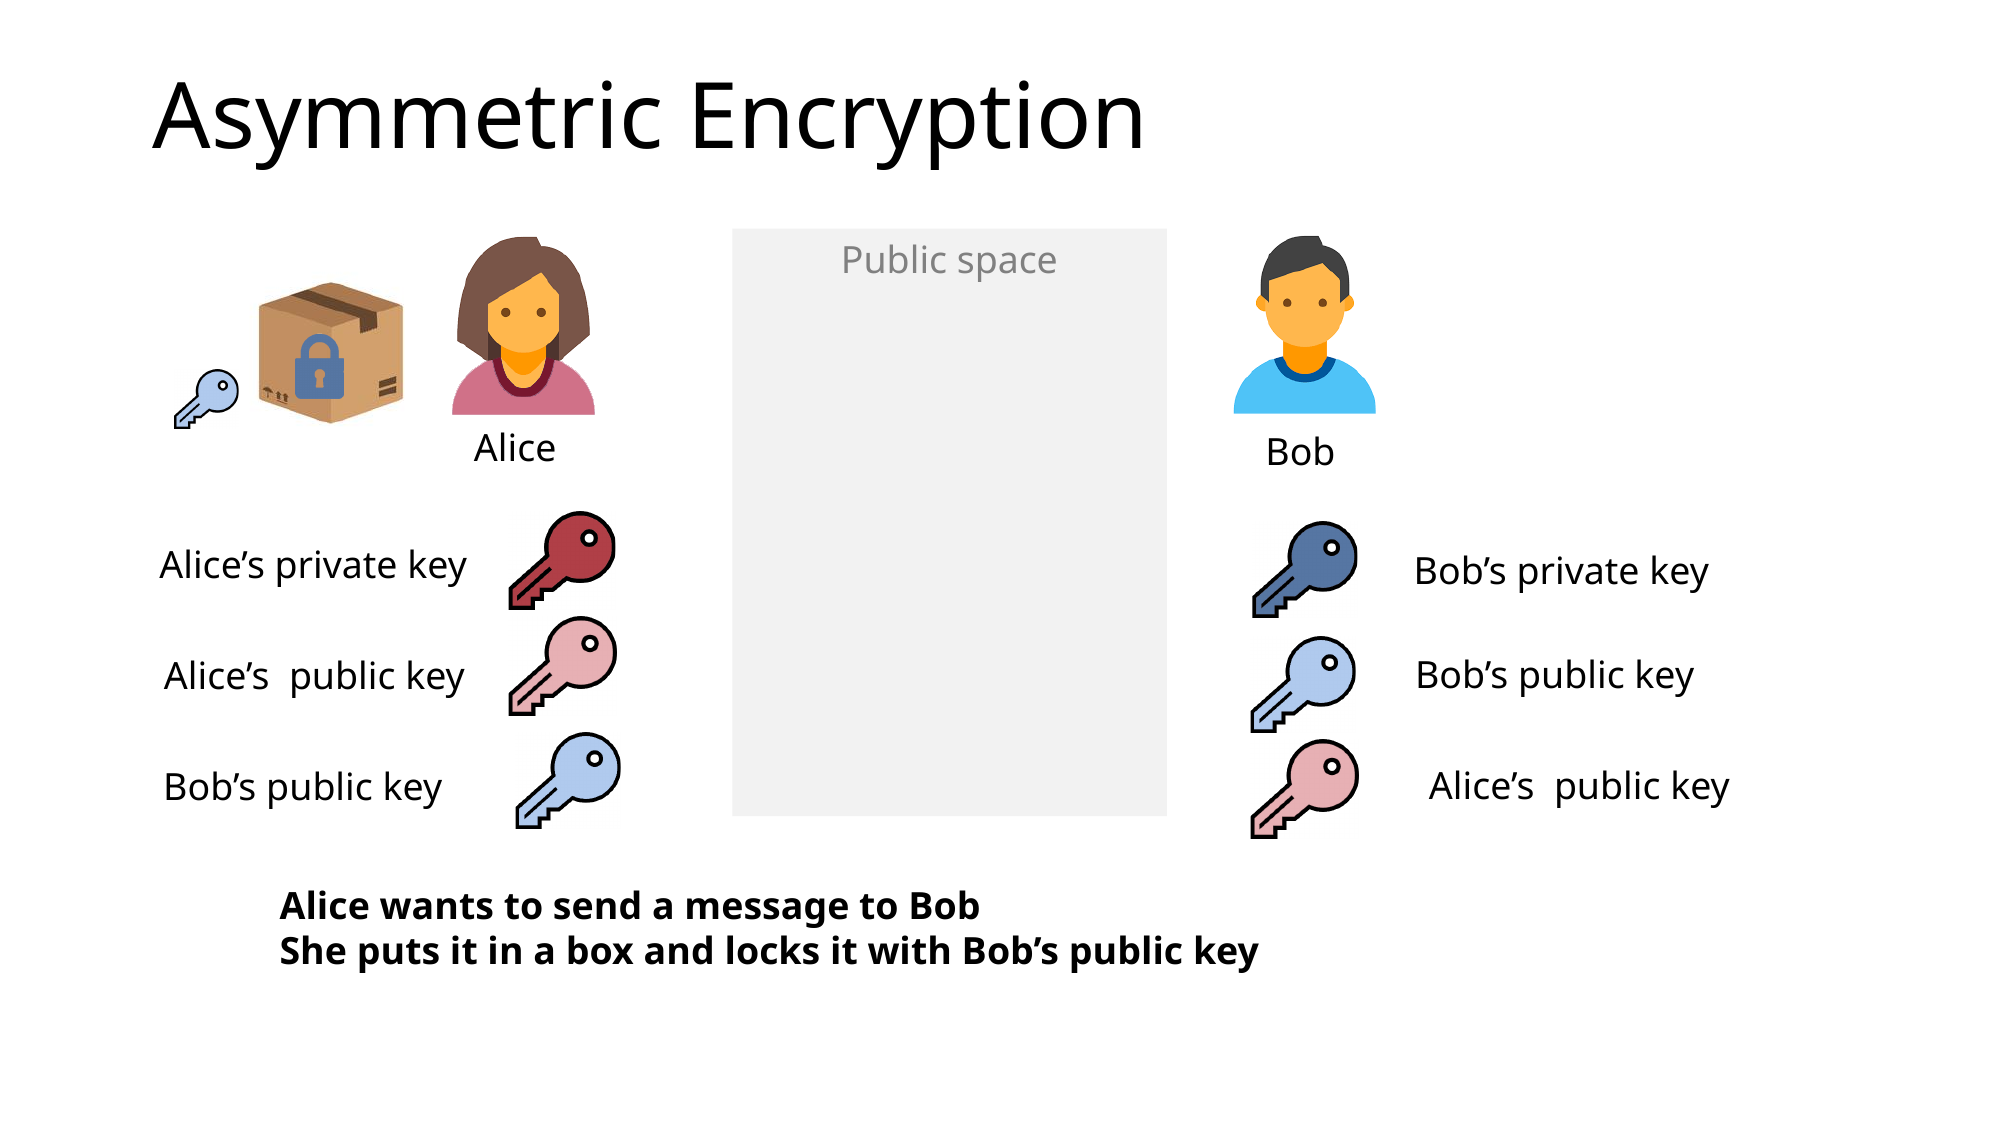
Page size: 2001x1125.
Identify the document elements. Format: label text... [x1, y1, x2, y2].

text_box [174, 369, 239, 429]
text_box Alice [459, 432, 582, 477]
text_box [1250, 739, 1359, 839]
text_box Alice’s public key [149, 644, 481, 705]
text_box Bob’s private key [1398, 539, 1725, 600]
text_box Bob [1250, 431, 1359, 481]
picture [234, 219, 629, 449]
text_box Alice’s private key [144, 533, 483, 594]
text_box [515, 732, 621, 829]
text_box Bob’s public key [148, 755, 458, 816]
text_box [1250, 636, 1356, 733]
text_box Alice’s public key [1414, 754, 1746, 814]
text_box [508, 616, 617, 716]
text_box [1252, 521, 1358, 618]
text_box Bob’s public key [1400, 643, 1710, 704]
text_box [508, 511, 616, 610]
text_box Public space [731, 228, 1168, 817]
picture [1198, 218, 1411, 431]
title Asymmetric Encryption [137, 59, 1863, 178]
text_box Alice wants to send a message to Bob She puts it in a box and locks it with Bob’s public key [264, 874, 1276, 1070]
